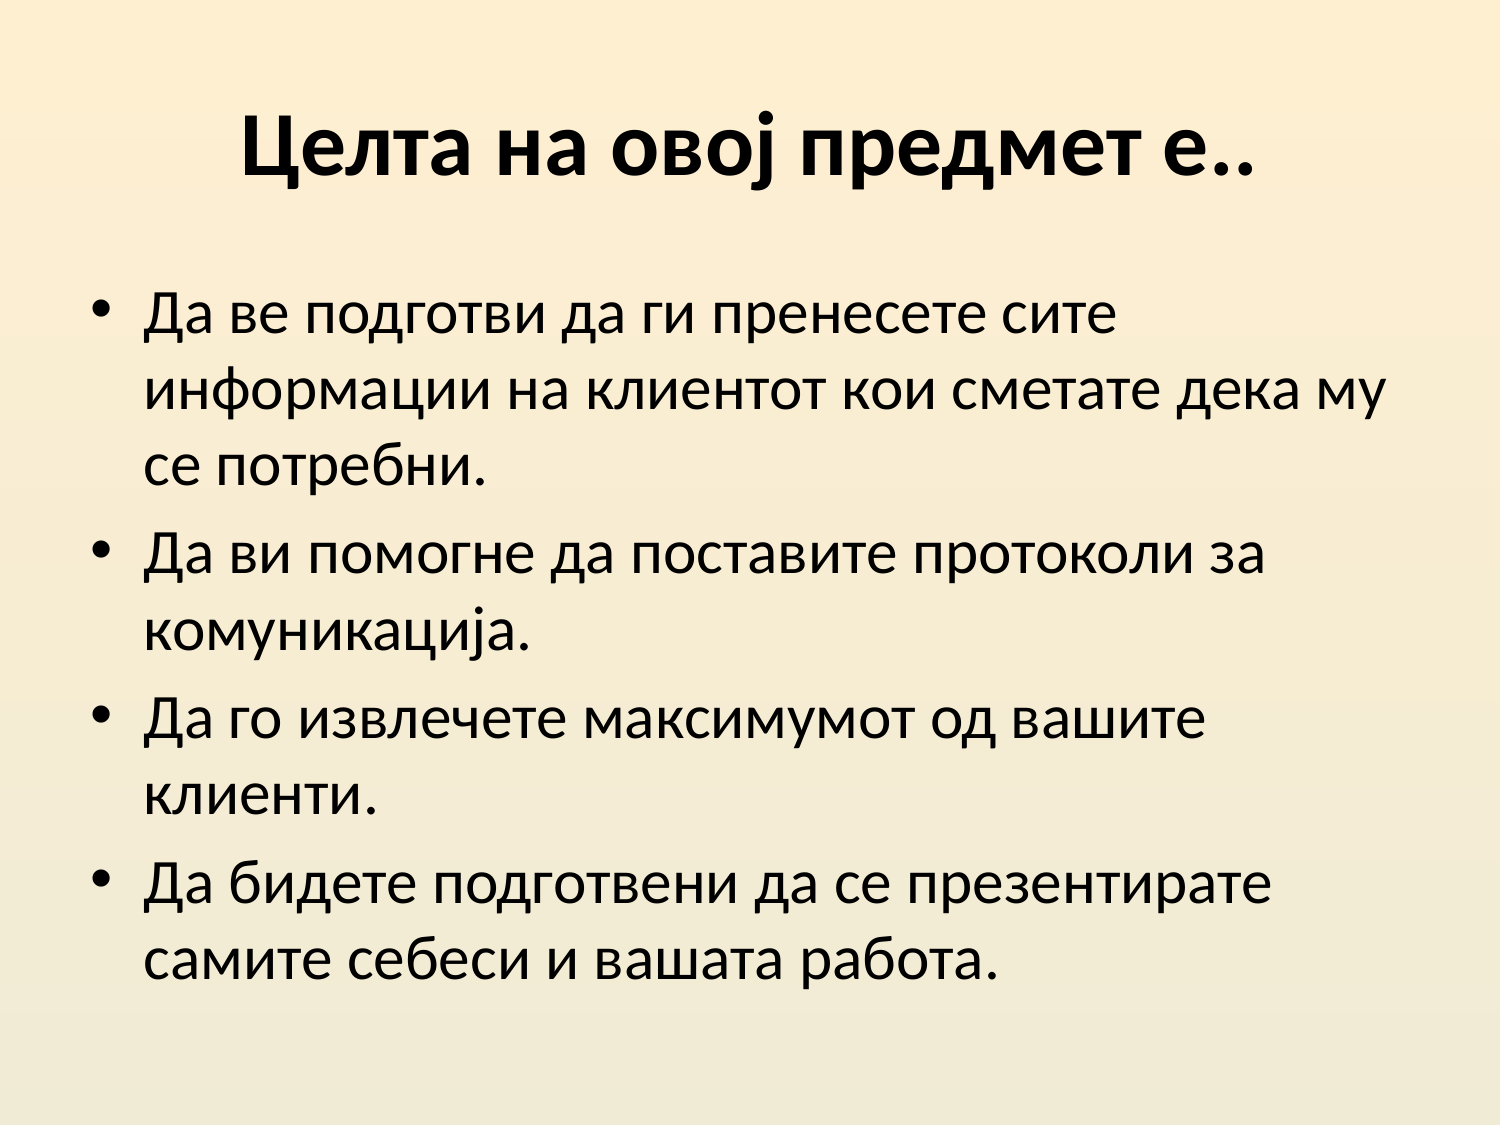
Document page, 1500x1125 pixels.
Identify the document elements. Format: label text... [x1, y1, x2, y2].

list Да ве подготви да ги пренесете сите информации на клиентот кои сметате дека му се потребни. Да ви помогне да поставите протоколи за комуникација. Да го извлечете максимумот од вашите клиенти. Да бидете подготвени да се презентирате самите себеси и вашата работа. [75, 262, 1425, 1005]
title Целта на овој предмет е.. [75, 45, 1425, 233]
